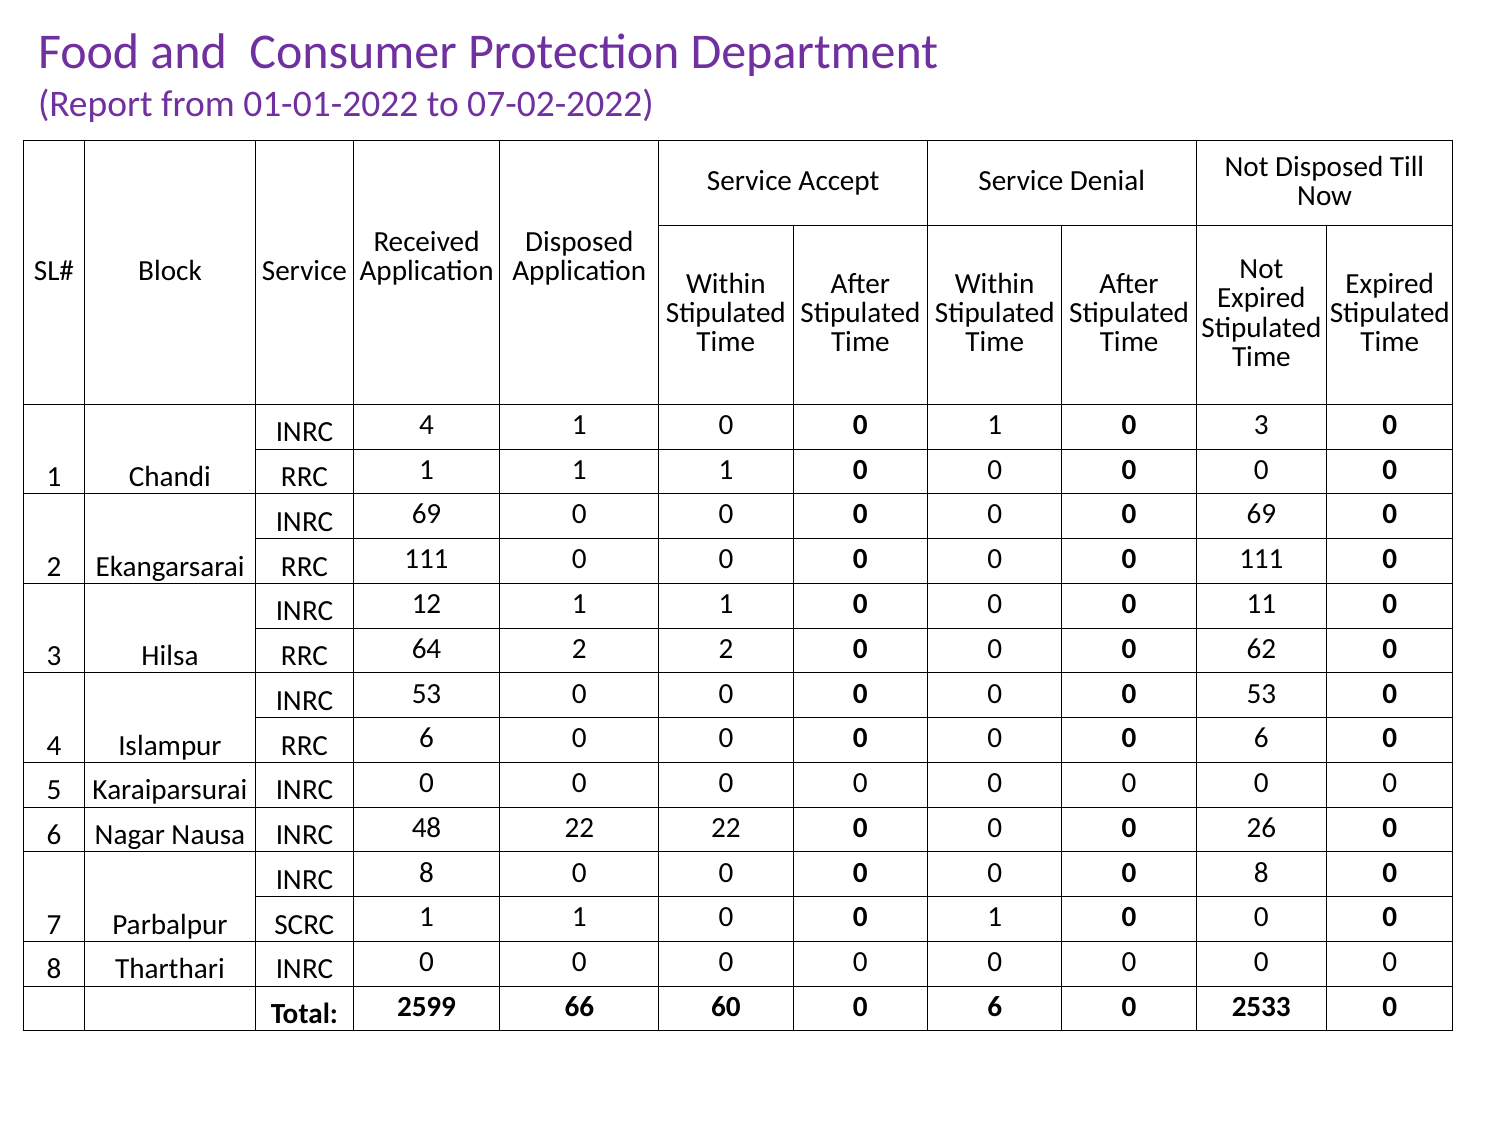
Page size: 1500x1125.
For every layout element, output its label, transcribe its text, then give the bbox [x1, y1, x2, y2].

table_cell INRC [256, 494, 353, 538]
table_cell 0 [1197, 763, 1326, 807]
table_cell 0 [1062, 673, 1196, 717]
table_cell 2533 [1197, 987, 1326, 1030]
table_cell 0 [794, 808, 927, 851]
table_cell 0 [659, 897, 793, 941]
table_cell 1 [928, 405, 1061, 449]
table_cell 4 [24, 673, 84, 762]
table_cell 1 [500, 450, 658, 493]
table_cell 12 [354, 584, 499, 628]
table_cell 3 [24, 584, 84, 672]
table_cell [85, 987, 255, 1030]
table_cell 0 [500, 763, 658, 807]
table_cell 0 [794, 494, 927, 538]
table_cell 2 [500, 629, 658, 672]
table_cell 0 [500, 673, 658, 717]
table_cell 1 [500, 405, 658, 449]
table_cell 0 [1062, 450, 1196, 493]
table_cell 0 [1062, 763, 1196, 807]
table_header Service [256, 141, 353, 404]
table_cell After Stipulated Time [1062, 226, 1196, 404]
table_cell 66 [500, 987, 658, 1030]
table_cell 0 [1062, 405, 1196, 449]
table_cell 0 [500, 852, 658, 896]
table_cell RRC [256, 629, 353, 672]
table_cell 0 [500, 718, 658, 762]
table_cell 0 [1062, 718, 1196, 762]
table_cell Islampur [85, 673, 255, 762]
table_cell INRC [256, 942, 353, 986]
table_cell 69 [1197, 494, 1326, 538]
table_cell 4 [354, 405, 499, 449]
table_cell 0 [659, 673, 793, 717]
table_cell 22 [659, 808, 793, 851]
table_cell 0 [794, 942, 927, 986]
table_cell 0 [794, 584, 927, 628]
table_cell 53 [1197, 673, 1326, 717]
table_cell 0 [1327, 673, 1452, 717]
table_cell 0 [794, 718, 927, 762]
table_cell 0 [500, 539, 658, 583]
table_cell Ekangarsarai [85, 494, 255, 583]
table_cell 0 [500, 942, 658, 986]
table_cell SCRC [256, 897, 353, 941]
table_cell 0 [1062, 629, 1196, 672]
table_cell Expired Stipulated Time [1327, 226, 1452, 404]
table_cell INRC [256, 808, 353, 851]
table_cell 0 [928, 673, 1061, 717]
table_cell 8 [24, 942, 84, 986]
table_cell 0 [928, 584, 1061, 628]
table_cell INRC [256, 673, 353, 717]
table_cell 0 [659, 718, 793, 762]
table_header Not Disposed Till Now [1197, 141, 1452, 225]
table_cell 7 [24, 852, 84, 941]
table_cell 6 [24, 808, 84, 851]
table_cell 2599 [354, 987, 499, 1030]
table_cell 0 [794, 673, 927, 717]
table_cell 64 [354, 629, 499, 672]
table_cell 0 [1327, 450, 1452, 493]
table_cell 0 [659, 494, 793, 538]
table_cell 69 [354, 494, 499, 538]
table_cell 0 [794, 897, 927, 941]
table_cell 0 [659, 539, 793, 583]
table_header Service Accept [659, 141, 927, 225]
table_cell [24, 987, 84, 1030]
table_cell 2 [24, 494, 84, 583]
table_cell 0 [1327, 405, 1452, 449]
table_cell Hilsa [85, 584, 255, 672]
table_cell 0 [1327, 808, 1452, 851]
table_cell 111 [354, 539, 499, 583]
table_cell 0 [1327, 942, 1452, 986]
table_cell 0 [500, 494, 658, 538]
table_header Received Application [354, 141, 499, 404]
table_cell 0 [794, 405, 927, 449]
table_cell 0 [794, 852, 927, 896]
table_cell 8 [1197, 852, 1326, 896]
table_cell 53 [354, 673, 499, 717]
table_cell 0 [659, 942, 793, 986]
table_cell 0 [794, 450, 927, 493]
table_cell 0 [928, 763, 1061, 807]
table_cell 0 [1197, 942, 1326, 986]
table_cell Not Expired Stipulated Time [1197, 226, 1326, 404]
table_cell 0 [928, 852, 1061, 896]
table_cell INRC [256, 584, 353, 628]
table_cell 0 [1062, 987, 1196, 1030]
table_cell 0 [1062, 494, 1196, 538]
table_cell Chandi [85, 405, 255, 493]
table_cell 0 [794, 539, 927, 583]
table_cell 1 [500, 584, 658, 628]
table_cell INRC [256, 852, 353, 896]
table_cell 1 [354, 450, 499, 493]
table_cell 0 [928, 718, 1061, 762]
table_cell 0 [928, 450, 1061, 493]
table_cell 6 [928, 987, 1061, 1030]
table_cell 22 [500, 808, 658, 851]
table_cell 0 [1197, 897, 1326, 941]
table_cell 8 [354, 852, 499, 896]
table_cell 0 [1062, 584, 1196, 628]
table_cell Parbalpur [85, 852, 255, 941]
table_cell 0 [1327, 718, 1452, 762]
table_cell Total: [256, 987, 353, 1030]
table_cell RRC [256, 450, 353, 493]
table_cell 0 [928, 494, 1061, 538]
table_cell 5 [24, 763, 84, 807]
table_cell 48 [354, 808, 499, 851]
table_cell 0 [354, 942, 499, 986]
table_cell 0 [1062, 942, 1196, 986]
table_cell 1 [24, 405, 84, 493]
text_box Food and Consumer Protection Department (Report from 01-01-2022 to 07-02-2022) [23, 11, 1442, 132]
table_cell Within Stipulated Time [928, 226, 1061, 404]
table_cell 0 [659, 763, 793, 807]
table_header Disposed Application [500, 141, 658, 404]
table_cell 0 [1327, 852, 1452, 896]
table_cell 1 [659, 450, 793, 493]
table_cell 26 [1197, 808, 1326, 851]
table_cell 2 [659, 629, 793, 672]
table_cell 6 [354, 718, 499, 762]
table_cell 0 [1327, 763, 1452, 807]
table_cell 0 [928, 808, 1061, 851]
table_cell 0 [1197, 450, 1326, 493]
table_cell Karaiparsurai [85, 763, 255, 807]
table_cell Tharthari [85, 942, 255, 986]
table_cell 0 [1327, 987, 1452, 1030]
table_cell 0 [1062, 852, 1196, 896]
table_cell 0 [1327, 629, 1452, 672]
table_cell 0 [659, 852, 793, 896]
table_cell RRC [256, 718, 353, 762]
table_cell 0 [1062, 539, 1196, 583]
table_cell 0 [354, 763, 499, 807]
table_cell 11 [1197, 584, 1326, 628]
table_cell 1 [500, 897, 658, 941]
table_cell 0 [659, 405, 793, 449]
table_cell INRC [256, 405, 353, 449]
table_cell 1 [928, 897, 1061, 941]
table_cell 0 [794, 629, 927, 672]
table_cell 0 [928, 539, 1061, 583]
table_cell 3 [1197, 405, 1326, 449]
table_cell 0 [1062, 808, 1196, 851]
table_cell 6 [1197, 718, 1326, 762]
table_cell 0 [794, 987, 927, 1030]
table_cell Nagar Nausa [85, 808, 255, 851]
table_header SL# [24, 141, 84, 404]
table_cell 1 [659, 584, 793, 628]
table_cell 0 [794, 763, 927, 807]
table_cell 111 [1197, 539, 1326, 583]
table_cell 0 [928, 942, 1061, 986]
table_cell After Stipulated Time [794, 226, 927, 404]
table_cell 0 [1327, 584, 1452, 628]
table_cell 62 [1197, 629, 1326, 672]
table_cell Within Stipulated Time [659, 226, 793, 404]
table_cell INRC [256, 763, 353, 807]
table_cell 0 [1327, 494, 1452, 538]
table_cell 0 [1327, 897, 1452, 941]
table_header Block [85, 141, 255, 404]
table_header Service Denial [928, 141, 1196, 225]
table_cell 0 [1062, 897, 1196, 941]
table_cell 0 [1327, 539, 1452, 583]
table_cell 0 [928, 629, 1061, 672]
table_cell RRC [256, 539, 353, 583]
table_cell 60 [659, 987, 793, 1030]
table_cell 1 [354, 897, 499, 941]
